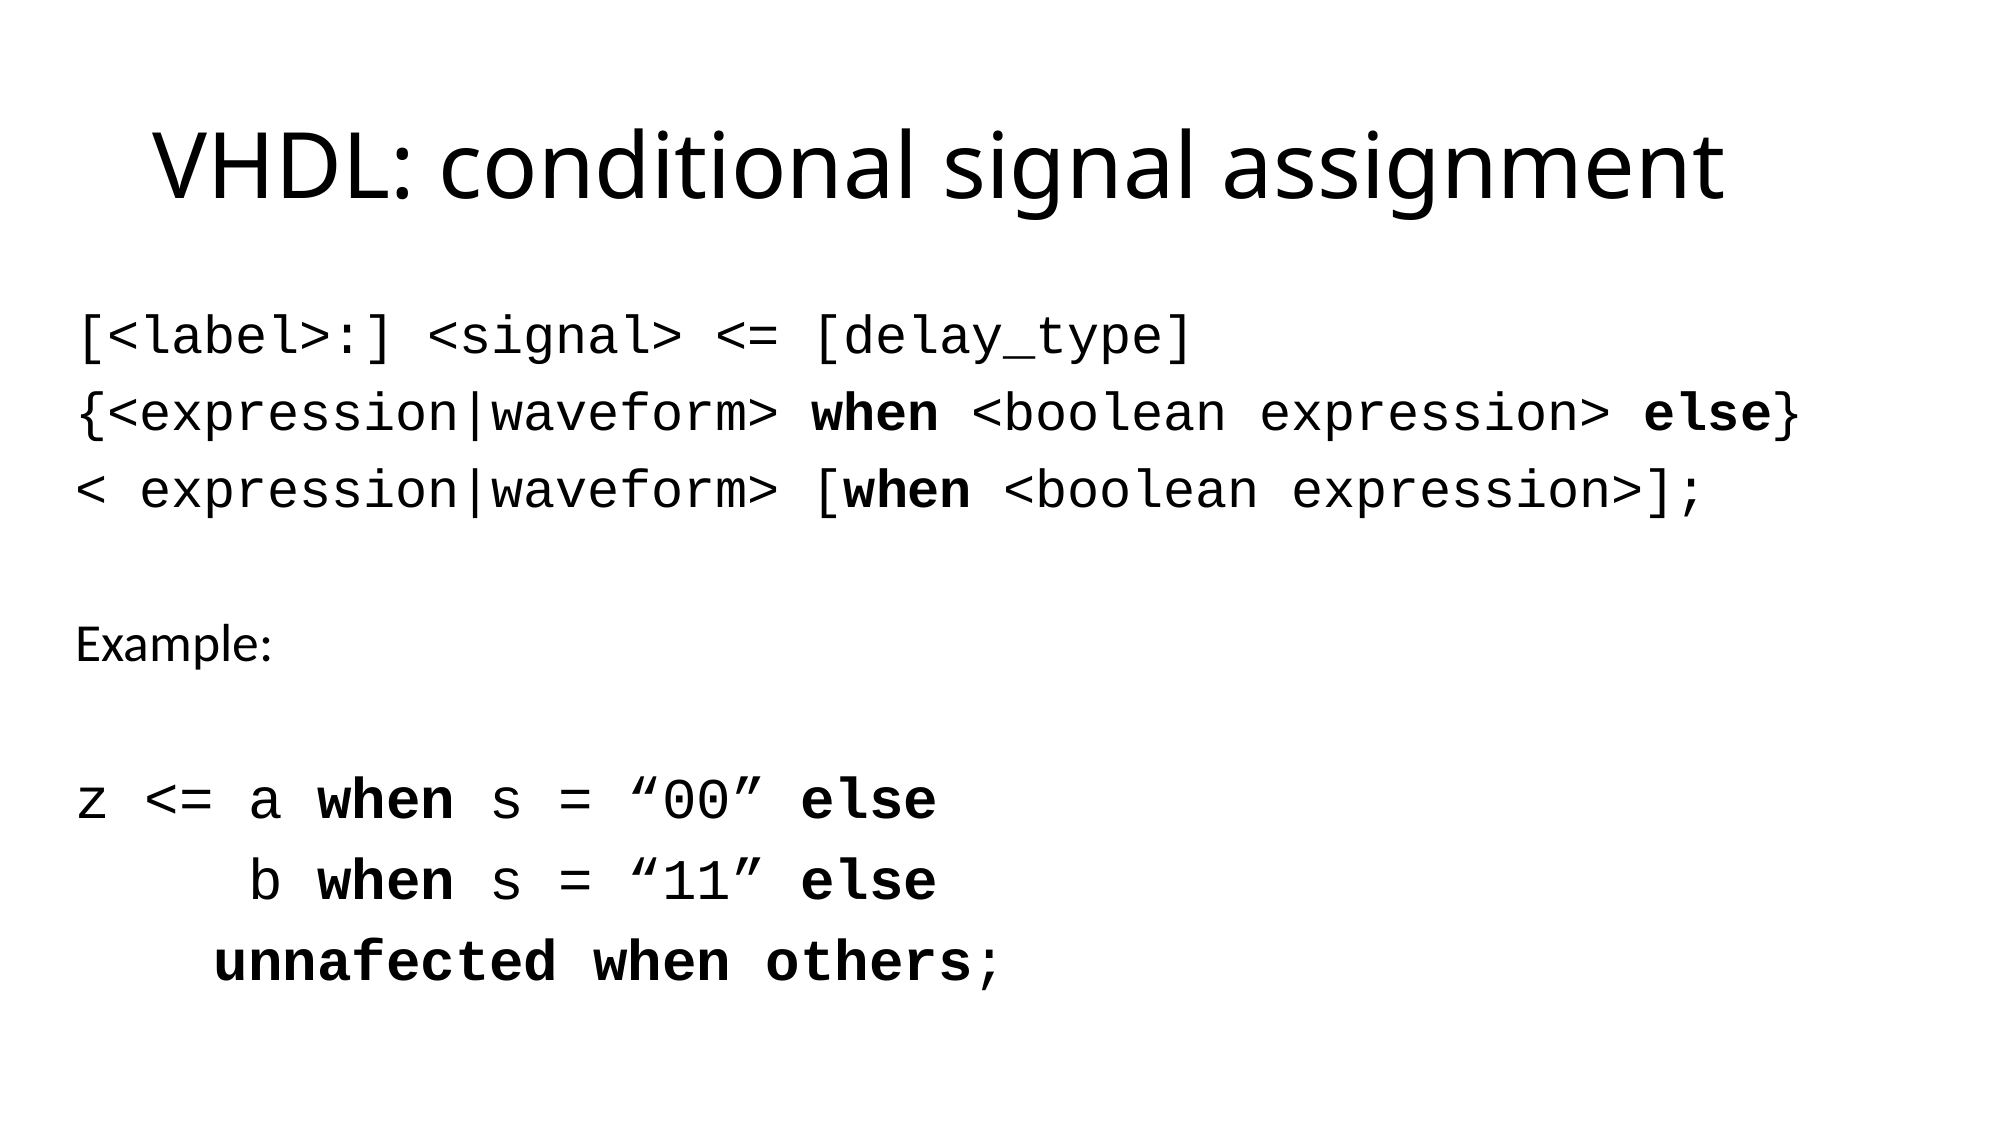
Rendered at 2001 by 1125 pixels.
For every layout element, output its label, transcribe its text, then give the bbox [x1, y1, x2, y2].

list [<label>:] <signal> <= [delay_type] {<expression|waveform> when <boolean expression> else} < expression|waveform> [when <boolean expression>]; Example: z <= a when s = “00” else b when s = “11” else unnafected when others; [60, 299, 1935, 1014]
title VHDL: conditional signal assignment [137, 59, 1863, 278]
